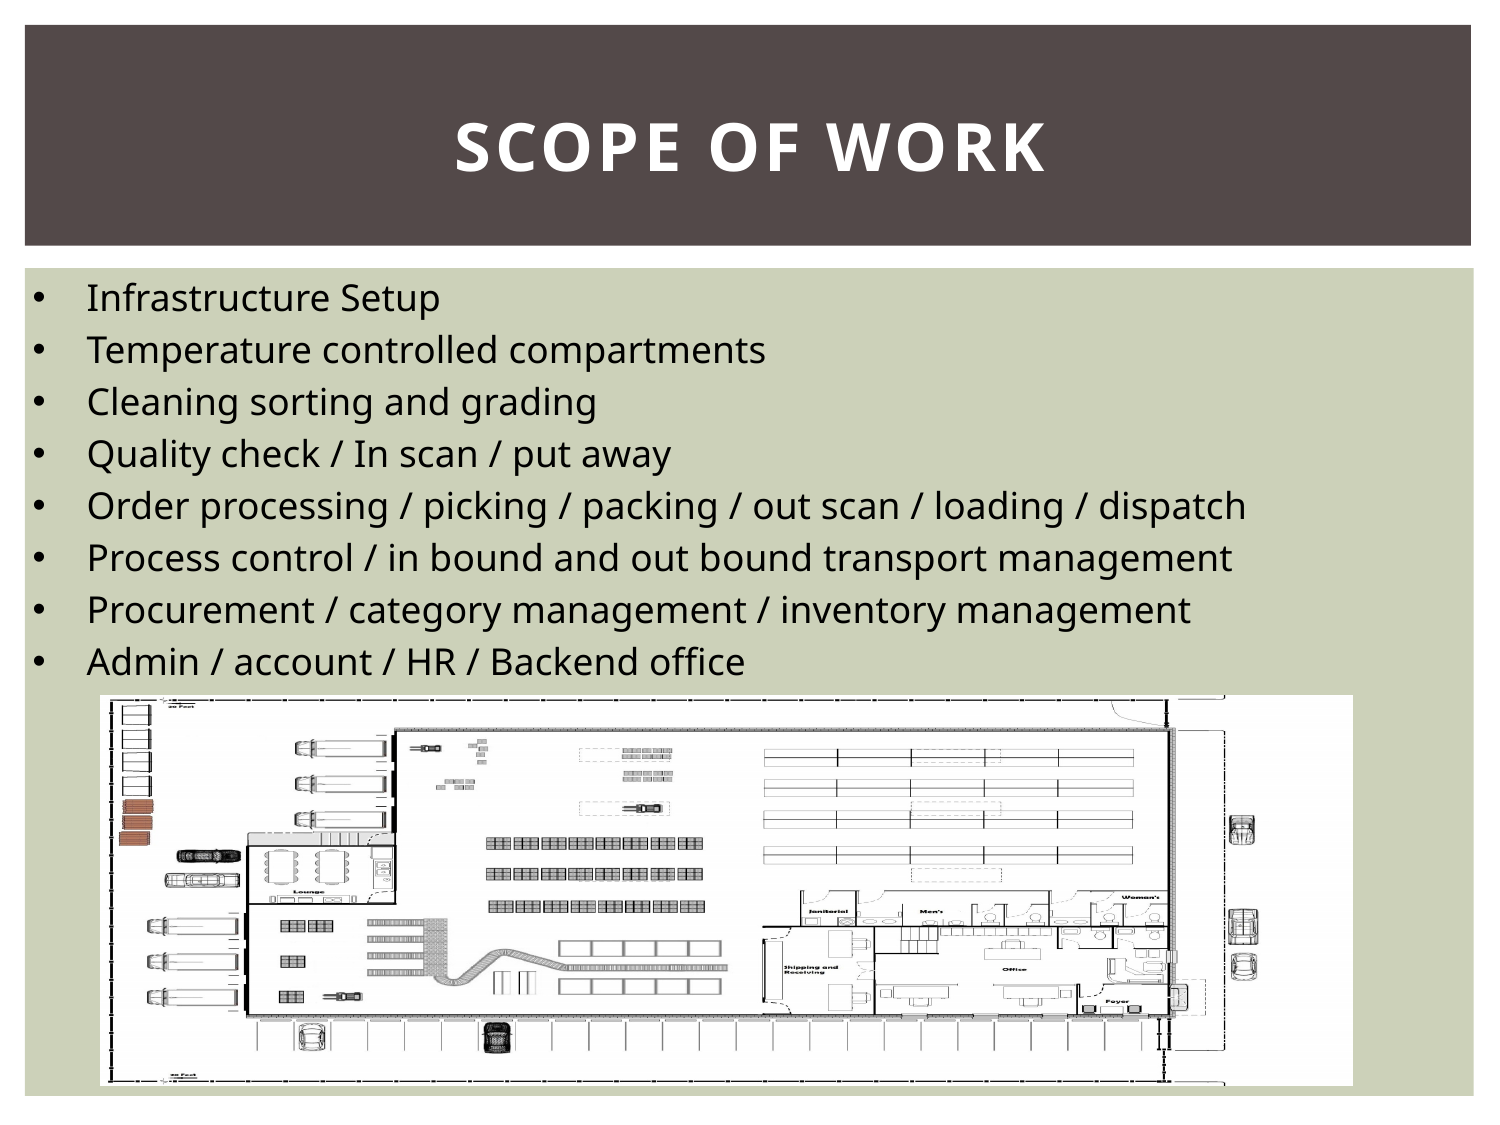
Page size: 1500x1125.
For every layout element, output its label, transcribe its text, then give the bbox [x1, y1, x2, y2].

text_box [0, 621, 585, 726]
text_box Infrastructure Setup Temperature controlled compartments Cleaning sorting and grading Quality check / In scan / put away Order processing / picking / packing / out scan / loading / dispatch Process control / in bound and out bound transport management Procurement / category management / inventory management Admin / account / HR / Backend office [17, 267, 1453, 693]
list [99, 695, 1353, 1086]
title Scope of work [62, 58, 1438, 232]
